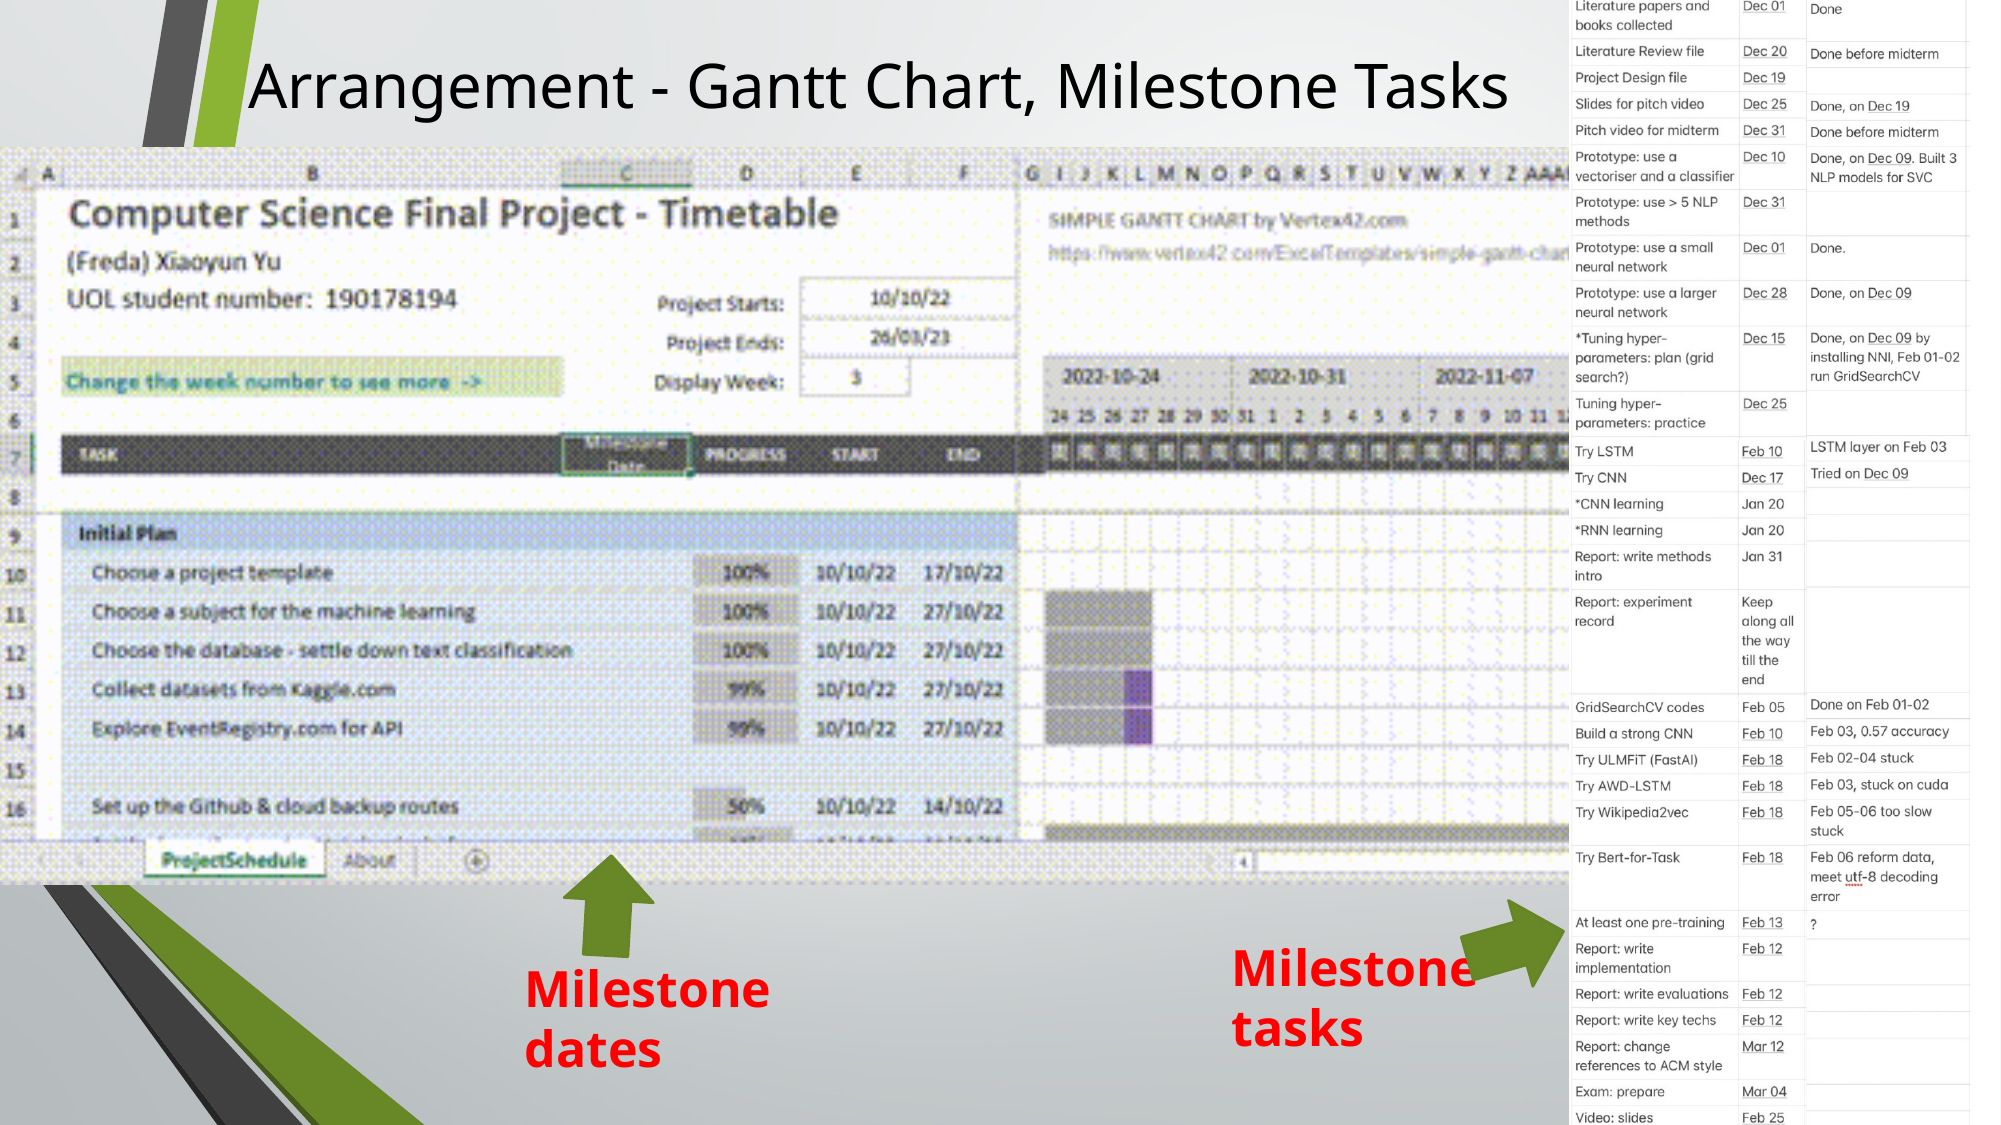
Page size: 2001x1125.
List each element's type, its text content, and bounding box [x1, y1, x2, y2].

title Arrangement - Gantt Chart, Milestone Tasks [138, 38, 1568, 129]
text_box [562, 885, 655, 959]
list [0, 147, 1568, 885]
text_box Milestone dates [509, 949, 803, 1085]
text_box [1459, 899, 1565, 988]
picture [1568, 0, 2000, 1125]
text_box Milestone tasks [1216, 929, 1529, 1064]
